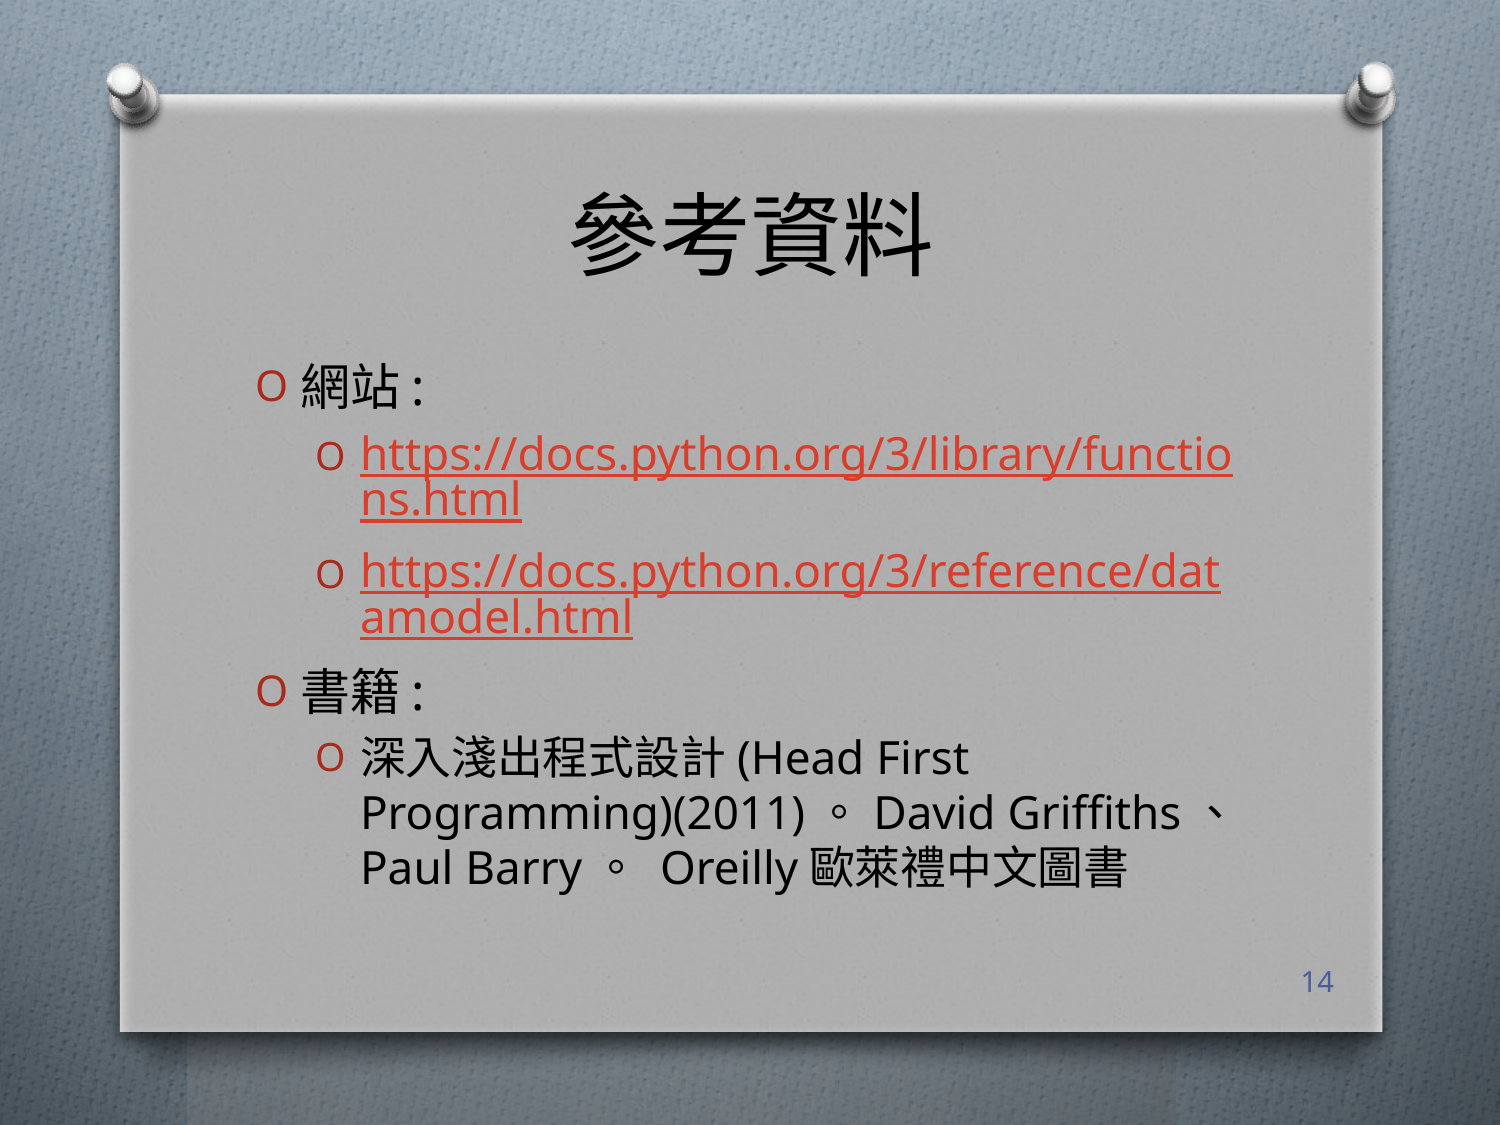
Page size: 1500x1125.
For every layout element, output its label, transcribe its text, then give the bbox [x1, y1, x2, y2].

picture [75, 29, 198, 153]
title 參考資料 [179, 134, 1323, 332]
picture [1317, 35, 1439, 156]
slide_number 14 [1258, 952, 1350, 1013]
list 網站: https://docs.python.org/3/library/functions.html https://docs.python.org/3/reference/datamodel.html 書籍: 深入淺出程式設計(Head First Programming)(2011)。David Griffiths、Paul Barry。 Oreilly歐萊禮中文圖書 [240, 347, 1257, 939]
